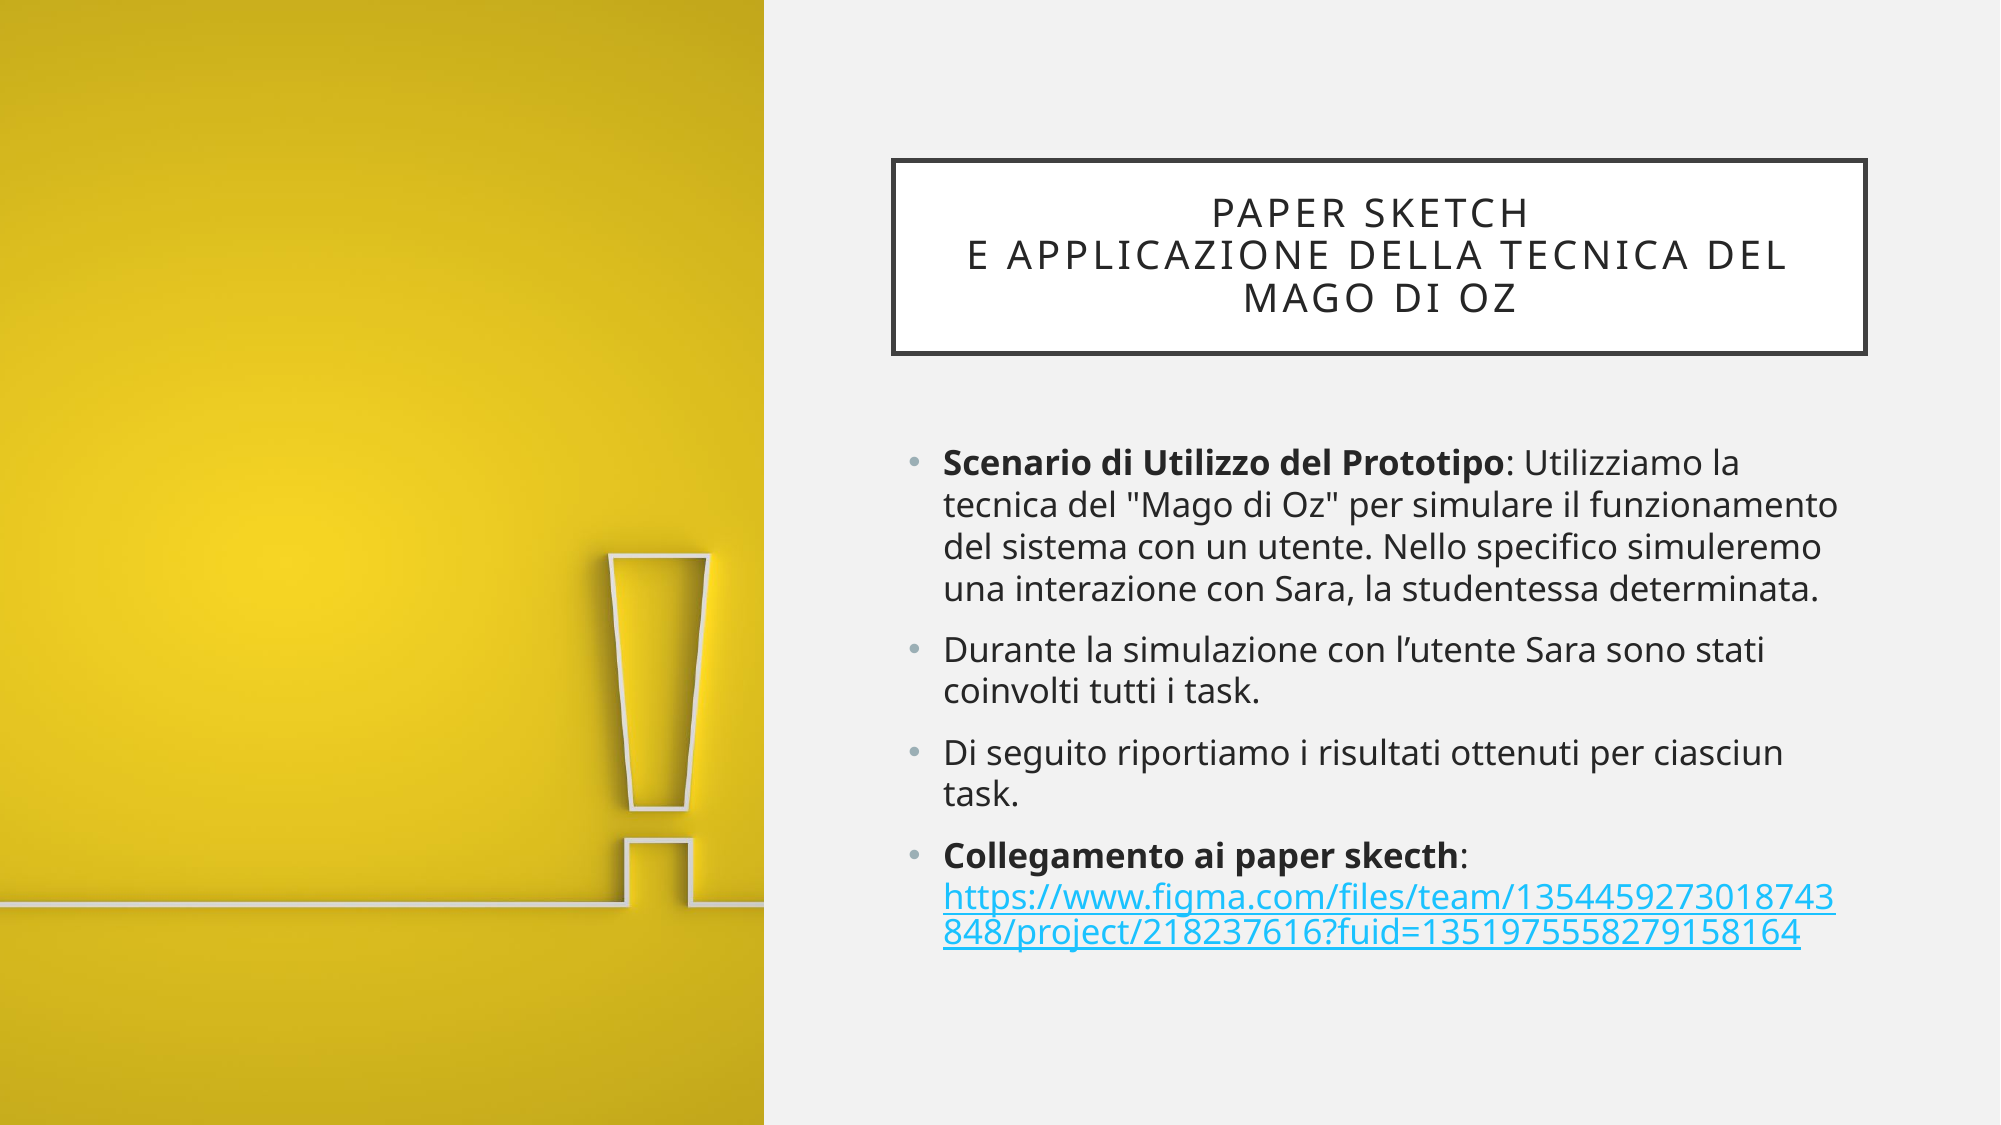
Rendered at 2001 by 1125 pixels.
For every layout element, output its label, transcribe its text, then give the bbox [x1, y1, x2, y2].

picture [0, 0, 764, 1125]
title paper sketch e Applicazione della Tecnica del Mago di Oz [891, 158, 1868, 356]
list Scenario di Utilizzo del Prototipo: Utilizziamo la tecnica del "Mago di Oz" per simulare il funzionamento del sistema con un utente. Nello specifico simuleremo una interazione con Sara, la studentessa determinata. Durante la simulazione con l’utente Sara sono stati coinvolti tutti i task. Di seguito riportiamo i risultati ottenuti per ciasciun task. Collegamento ai paper skecth: https://www.figma.com/files/team/1354459273018743848/project/218237616?fuid=1351975558279158164 [893, 433, 1866, 968]
